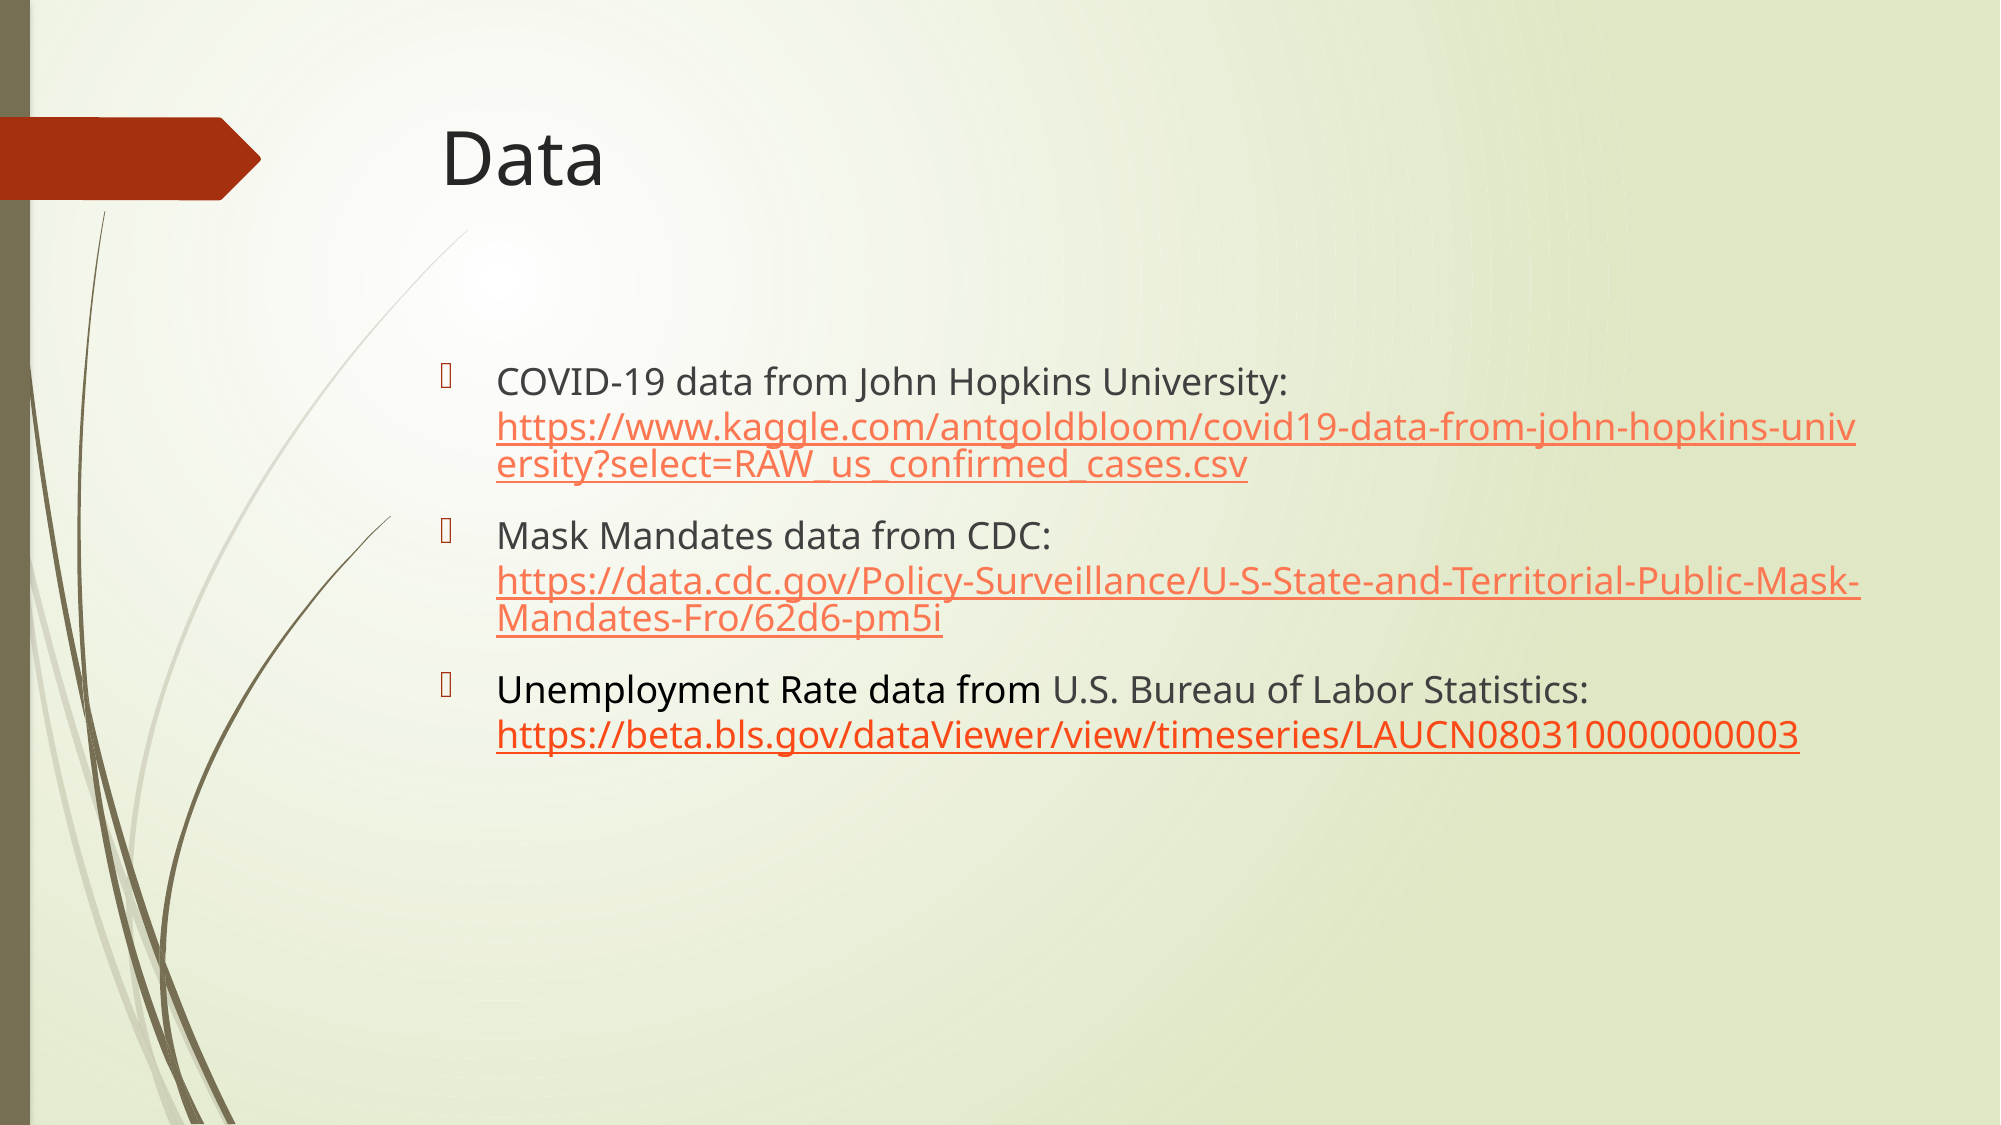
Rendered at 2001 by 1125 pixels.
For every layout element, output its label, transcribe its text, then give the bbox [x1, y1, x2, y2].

title Data [425, 102, 1888, 313]
list COVID-19 data from John Hopkins University: https://www.kaggle.com/antgoldbloom/covid19-data-from-john-hopkins-university?select=RAW_us_confirmed_cases.csv Mask Mandates data from CDC: https://data.cdc.gov/Policy-Surveillance/U-S-State-and-Territorial-Public-Mask-Mandates-Fro/62d6-pm5i Unemployment Rate data from U.S. Bureau of Labor Statistics: https://beta.bls.gov/dataViewer/view/timeseries/LAUCN080310000000003 [424, 350, 1888, 970]
